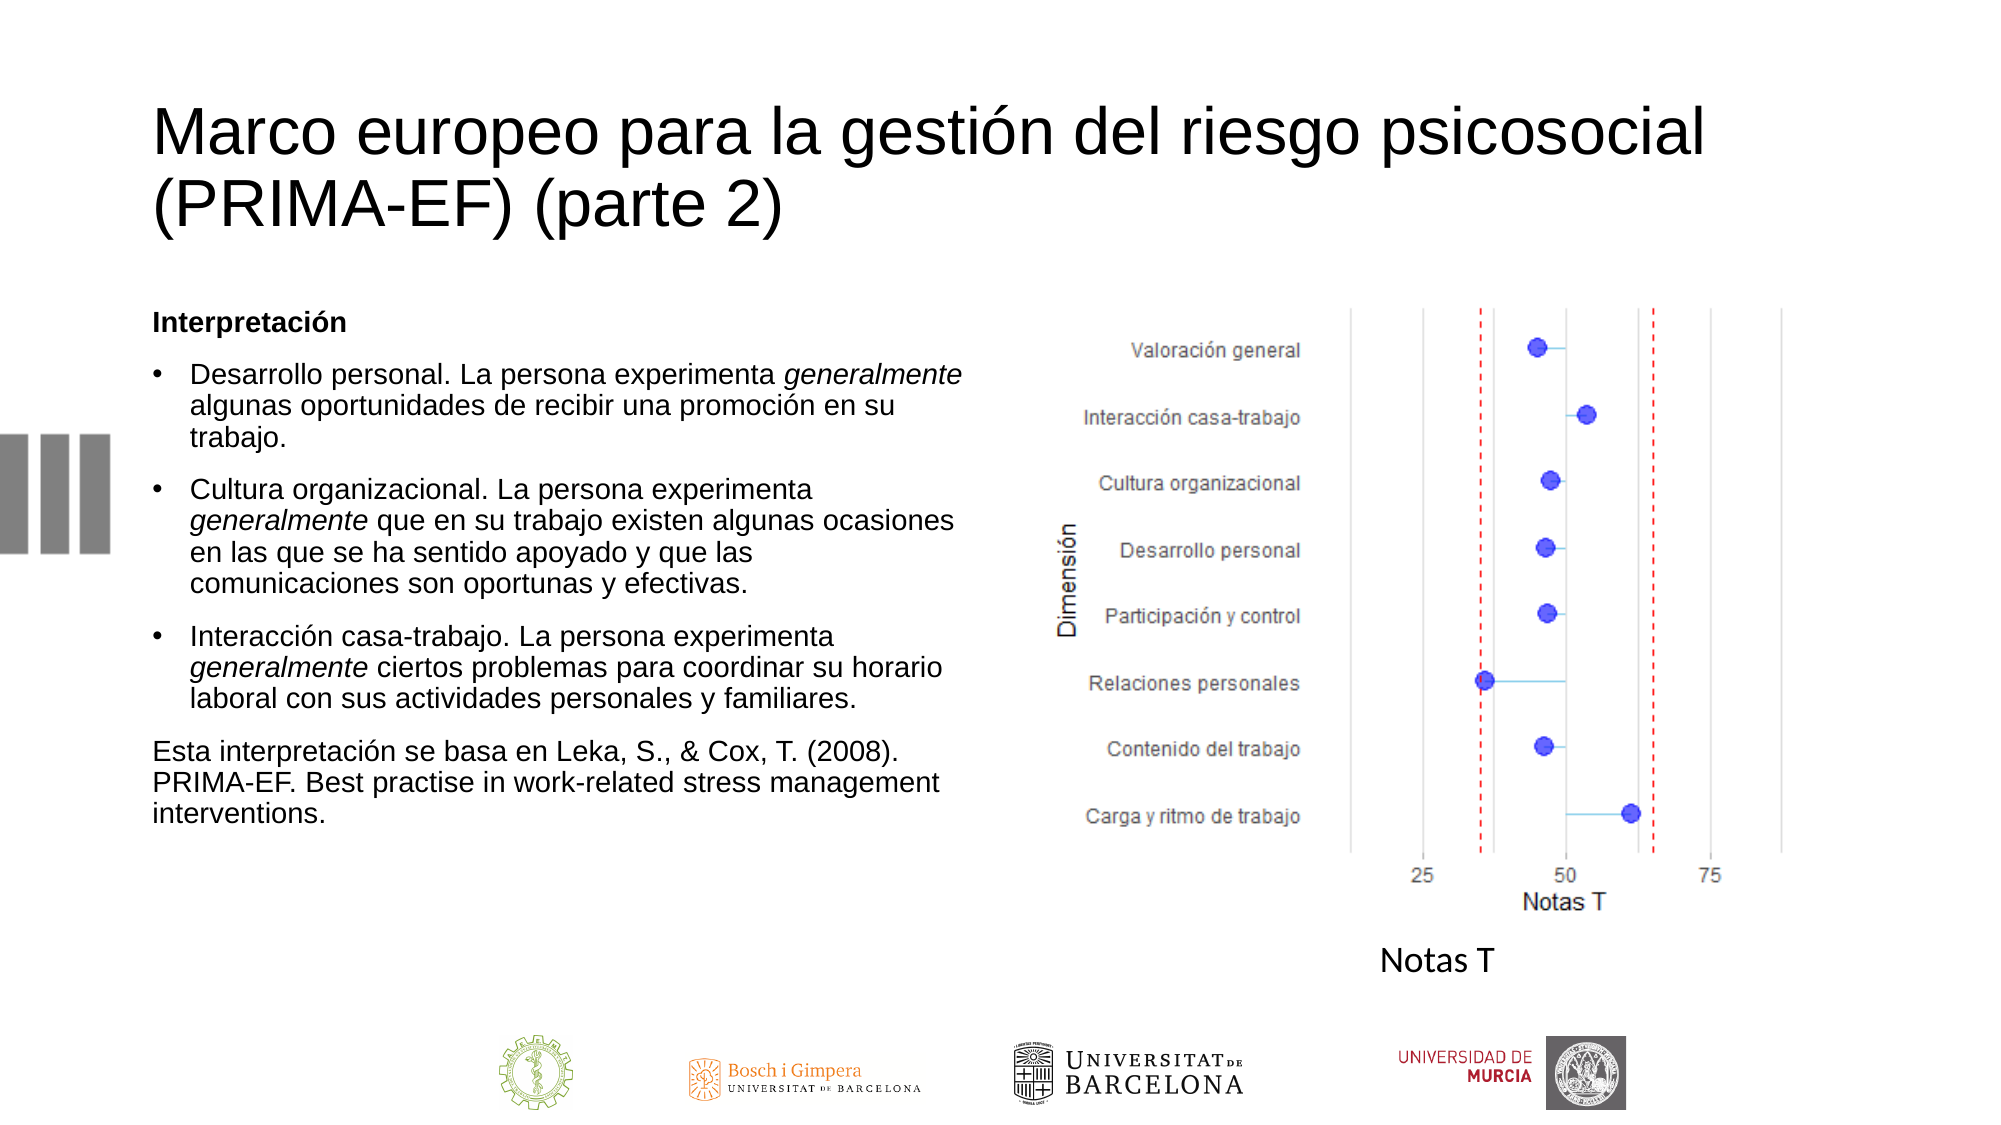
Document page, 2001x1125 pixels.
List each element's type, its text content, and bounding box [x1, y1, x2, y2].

picture [1043, 297, 1832, 928]
picture [1331, 1036, 1627, 1110]
picture [684, 1031, 926, 1125]
picture [1014, 1042, 1243, 1105]
picture [0, 420, 123, 563]
list Interpretación Desarrollo personal. La persona experimenta generalmente algunas oportunidades de recibir una promoción en su trabajo. Cultura organizacional. La persona experimenta generalmente que en su trabajo existen algunas ocasiones en las que se ha sentido apoyado y que las comunicaciones son oportunas y efectivas. Interacción casa-trabajo. La persona experimenta generalmente ciertos problemas para coordinar su horario laboral con sus actividades personales y familiares. Esta interpretación se basa en Leka, S., & Cox, T. (2008). PRIMA-EF. Best practise in work-related stress management interventions. [137, 299, 988, 1014]
text_box Notas T [1012, 927, 1863, 1011]
title Marco europeo para la gestión del riesgo psicosocial (PRIMA-EF) (parte 2) [137, 59, 1863, 278]
picture [499, 1035, 573, 1110]
